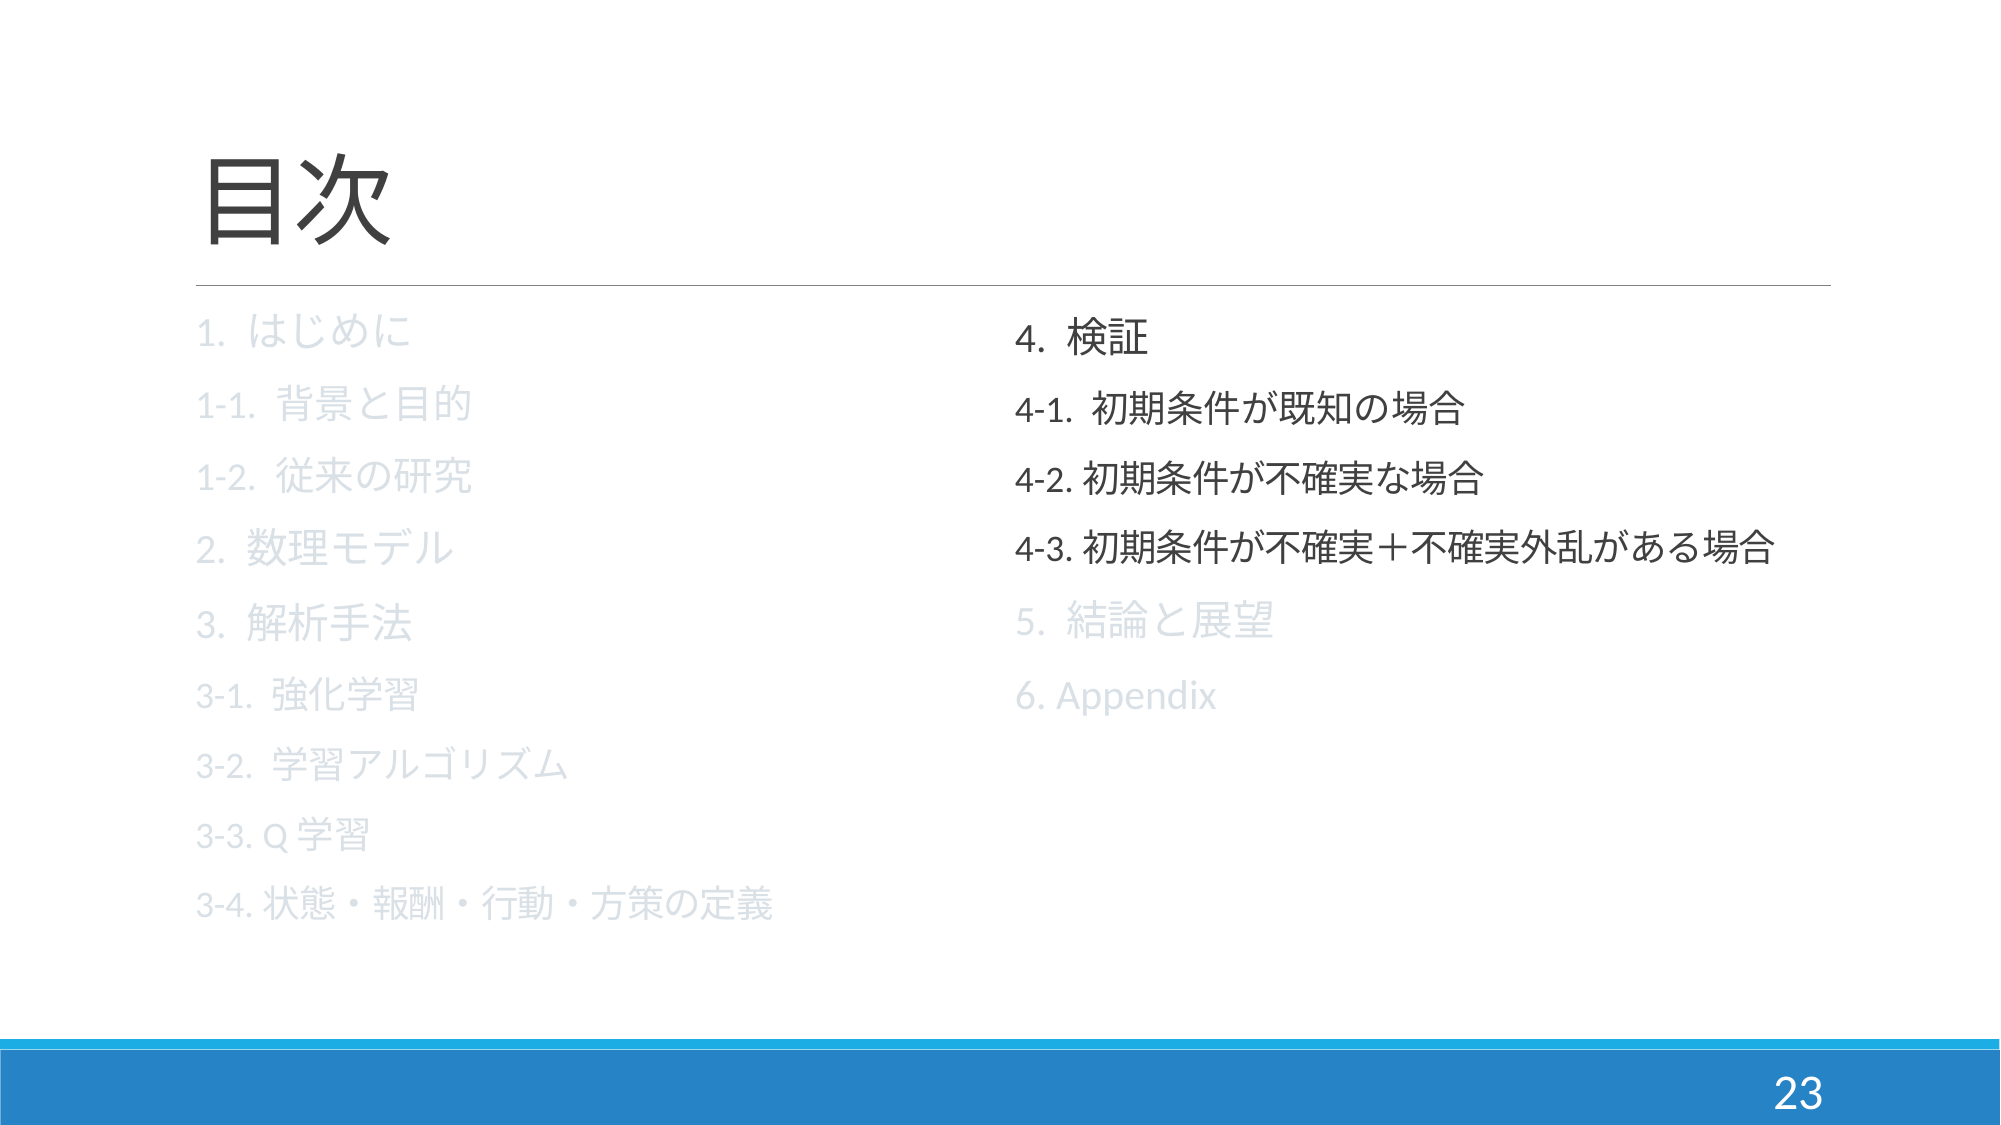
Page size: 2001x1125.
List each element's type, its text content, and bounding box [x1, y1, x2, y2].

list 1. はじめに 1-1. 背景と目的 1-2. 従来の研究 2. 数理モデル 3. 解析手法 3-1. 強化学習 3-2. 学習アルゴリズム 3-3. Q学習 3-4.状態・報酬・行動・方策の定義 [180, 302, 1000, 1032]
slide_number 23 [1624, 1059, 1840, 1120]
title 目次 [180, 113, 1830, 266]
text_box 4. 検証 4-1. 初期条件が既知の場合 4-2.初期条件が不確実な場合 4-3.初期条件が不確実＋不確実外乱がある場合 5. 結論と展望 6. Appendix [999, 308, 1857, 1038]
